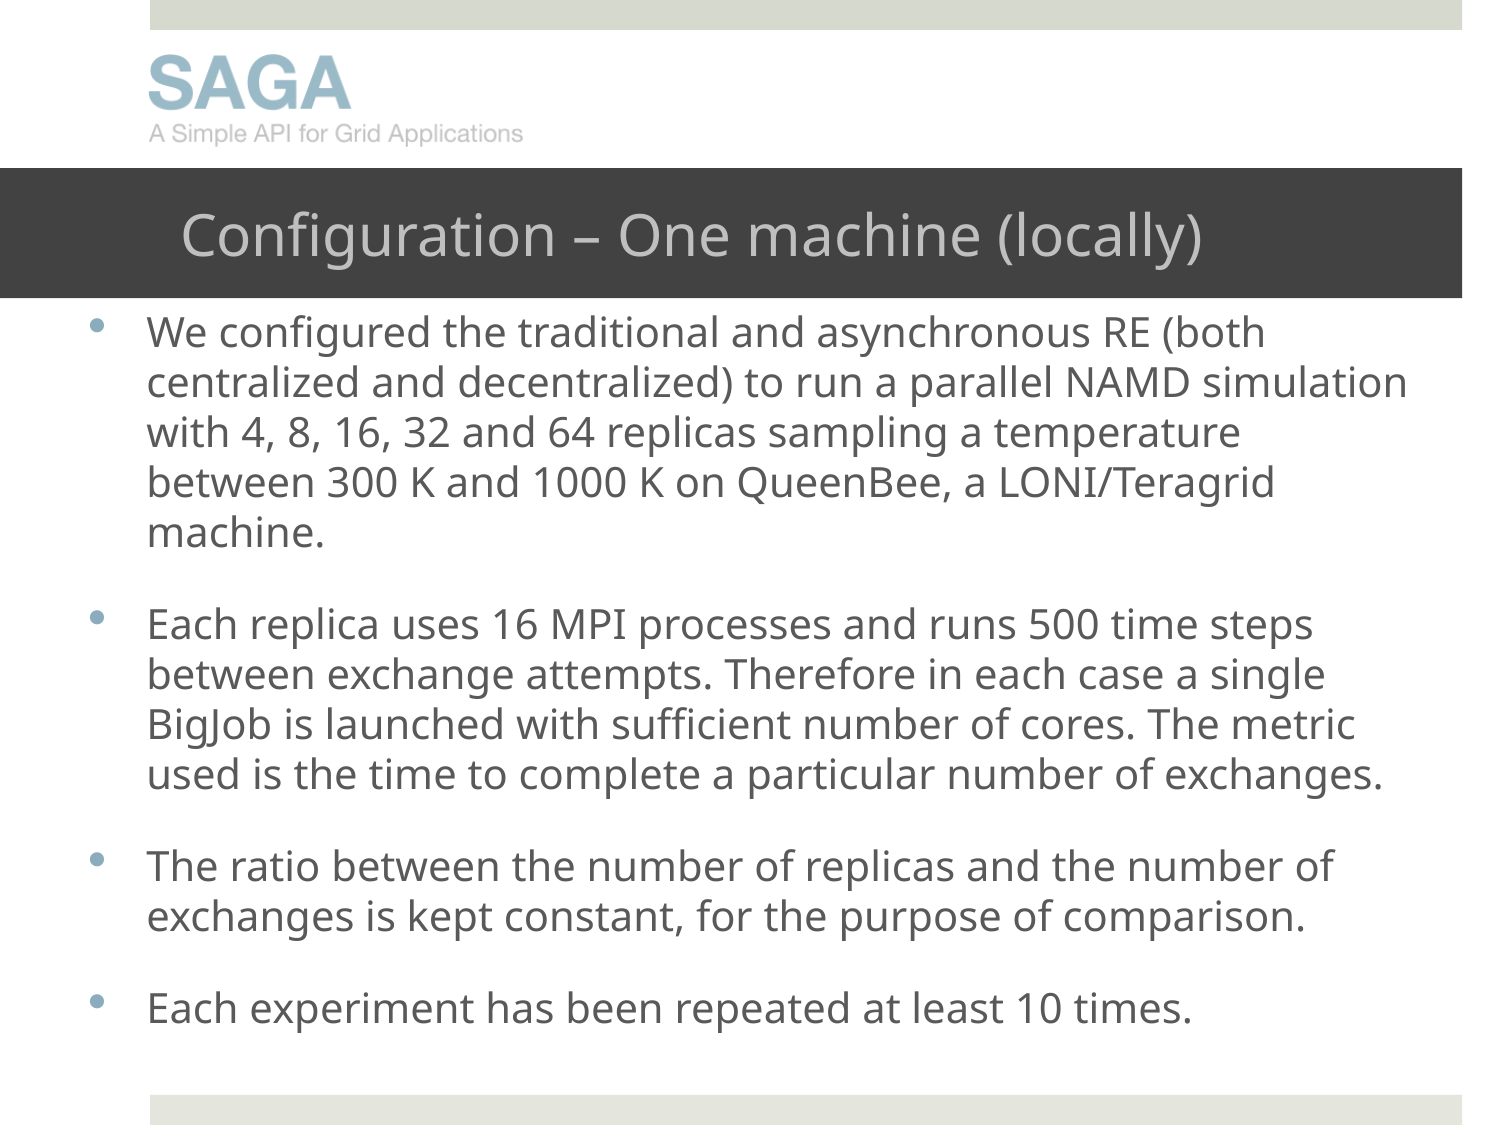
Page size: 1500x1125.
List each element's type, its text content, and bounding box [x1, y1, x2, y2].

picture [148, 54, 523, 147]
title Configuration – One machine (locally) [0, 168, 1463, 299]
list We configured the traditional and asynchronous RE (both centralized and decentralized) to run a parallel NAMD simulation with 4, 8, 16, 32 and 64 replicas sampling a temperature between 300 K and 1000 K on QueenBee, a LONI/Teragrid machine. Each replica uses 16 MPI processes and runs 500 time steps between exchange attempts. Therefore in each case a single BigJob is launched with sufficient number of cores. The metric used is the time to complete a particular number of exchanges. The ratio between the number of replicas and the number of exchanges is kept constant, for the purpose of comparison. Each experiment has been repeated at least 10 times. [75, 298, 1425, 1041]
